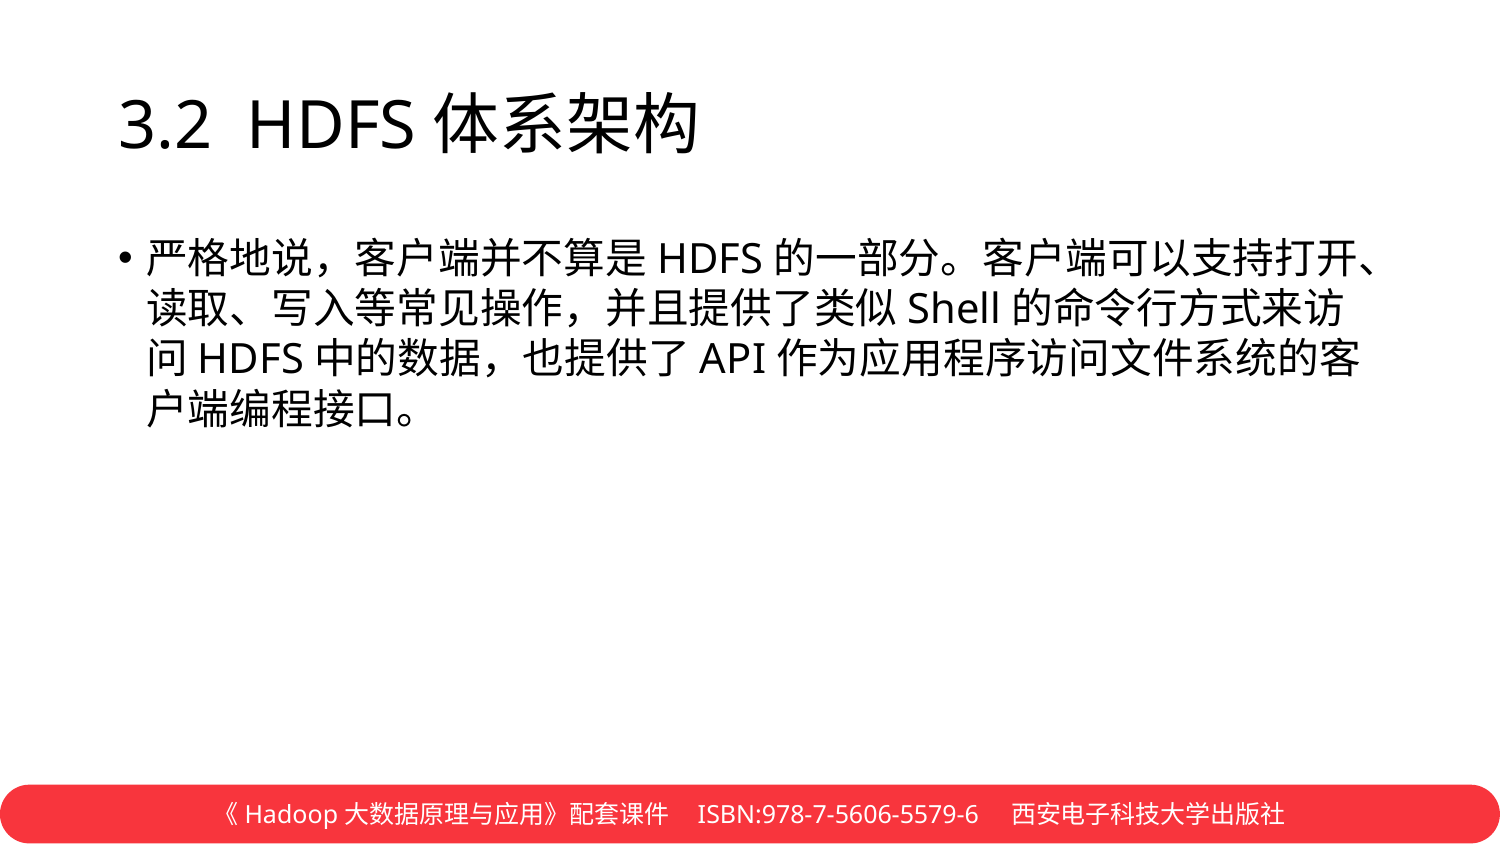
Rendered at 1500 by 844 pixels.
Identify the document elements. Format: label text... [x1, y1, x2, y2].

list 严格地说，客户端并不算是HDFS的一部分。客户端可以支持打开、读取、写入等常见操作，并且提供了类似Shell的命令行方式来访问HDFS中的数据，也提供了API作为应用程序访问文件系统的客户端编程接口。 [103, 224, 1397, 760]
title 3.2 HDFS体系架构 [103, 44, 1397, 208]
